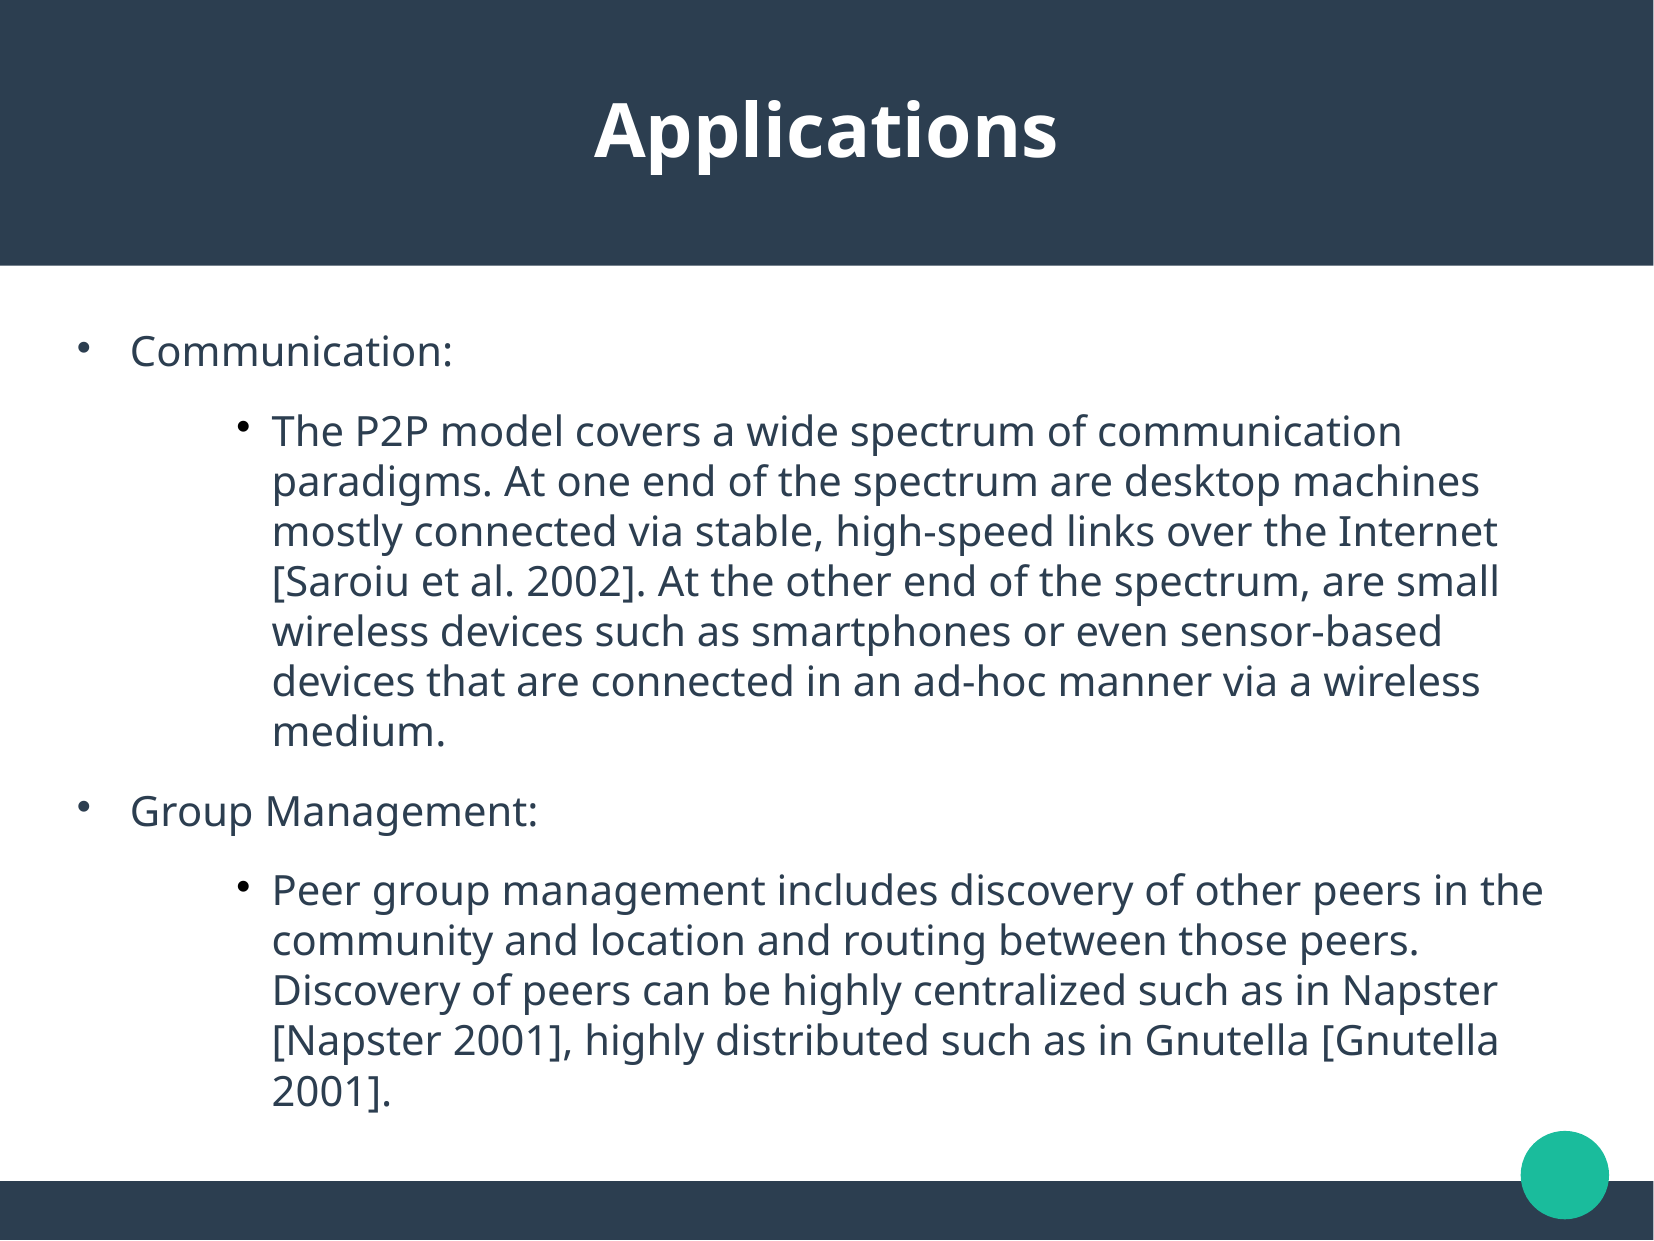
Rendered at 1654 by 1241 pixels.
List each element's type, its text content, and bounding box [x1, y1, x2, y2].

text_box Applications [59, 49, 1595, 207]
text_box Communication: The P2P model covers a wide spectrum of communication paradigms. At one end of the spectrum are desktop machines mostly connected via stable, high-speed links over the Internet [Saroiu et al. 2002]. At the other end of the spectrum, are small wireless devices such as smartphones or even sensor-based devices that are connected in an ad-hoc manner via a wireless medium. Group Management: Peer group management includes discovery of other peers in the community and location and routing between those peers. Discovery of peers can be highly centralized such as in Napster [Napster 2001], highly distributed such as in Gnutella [Gnutella 2001]. [59, 324, 1595, 1152]
